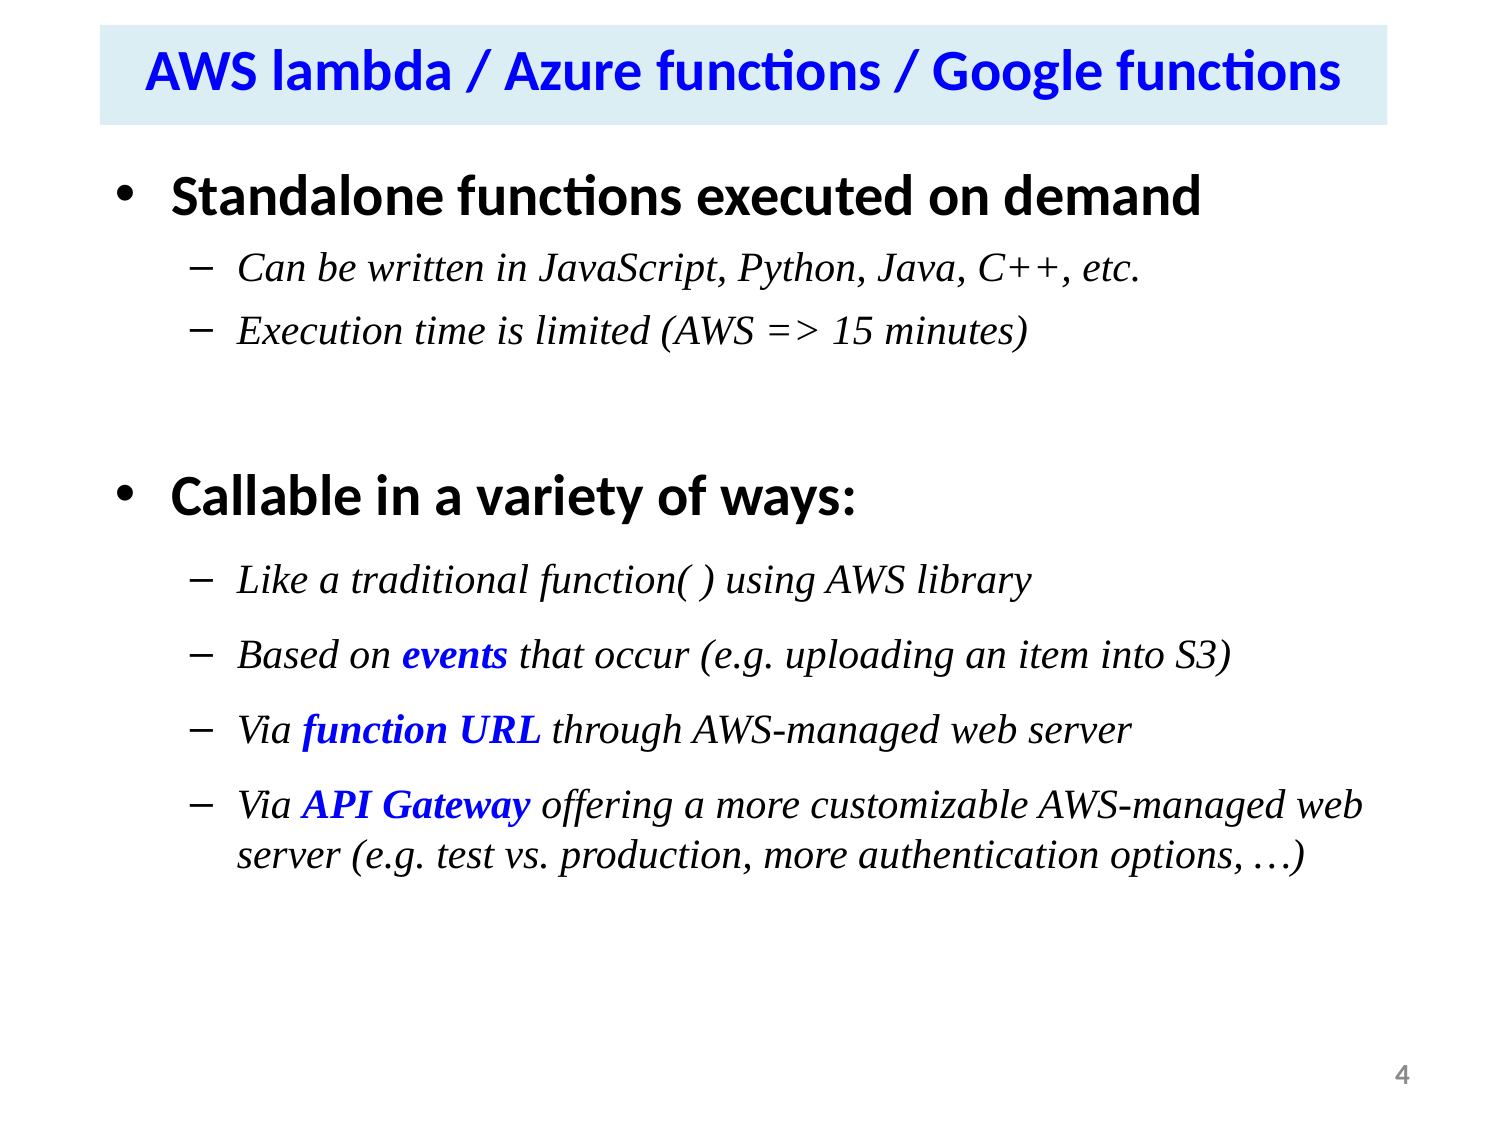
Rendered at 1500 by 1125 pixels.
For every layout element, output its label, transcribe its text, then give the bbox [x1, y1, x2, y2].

slide_number 4 [1312, 1042, 1425, 1103]
list Standalone functions executed on demand Can be written in JavaScript, Python, Java, C++, etc. Execution time is limited (AWS => 15 minutes) Callable in a variety of ways: Like a traditional function( ) using AWS library Based on events that occur (e.g. uploading an item into S3) Via function URL through AWS-managed web server Via API Gateway offering a more customizable AWS-managed web server (e.g. test vs. production, more authentication options, …) [99, 149, 1413, 950]
text_box AWS lambda / Azure functions / Google functions [99, 24, 1388, 125]
